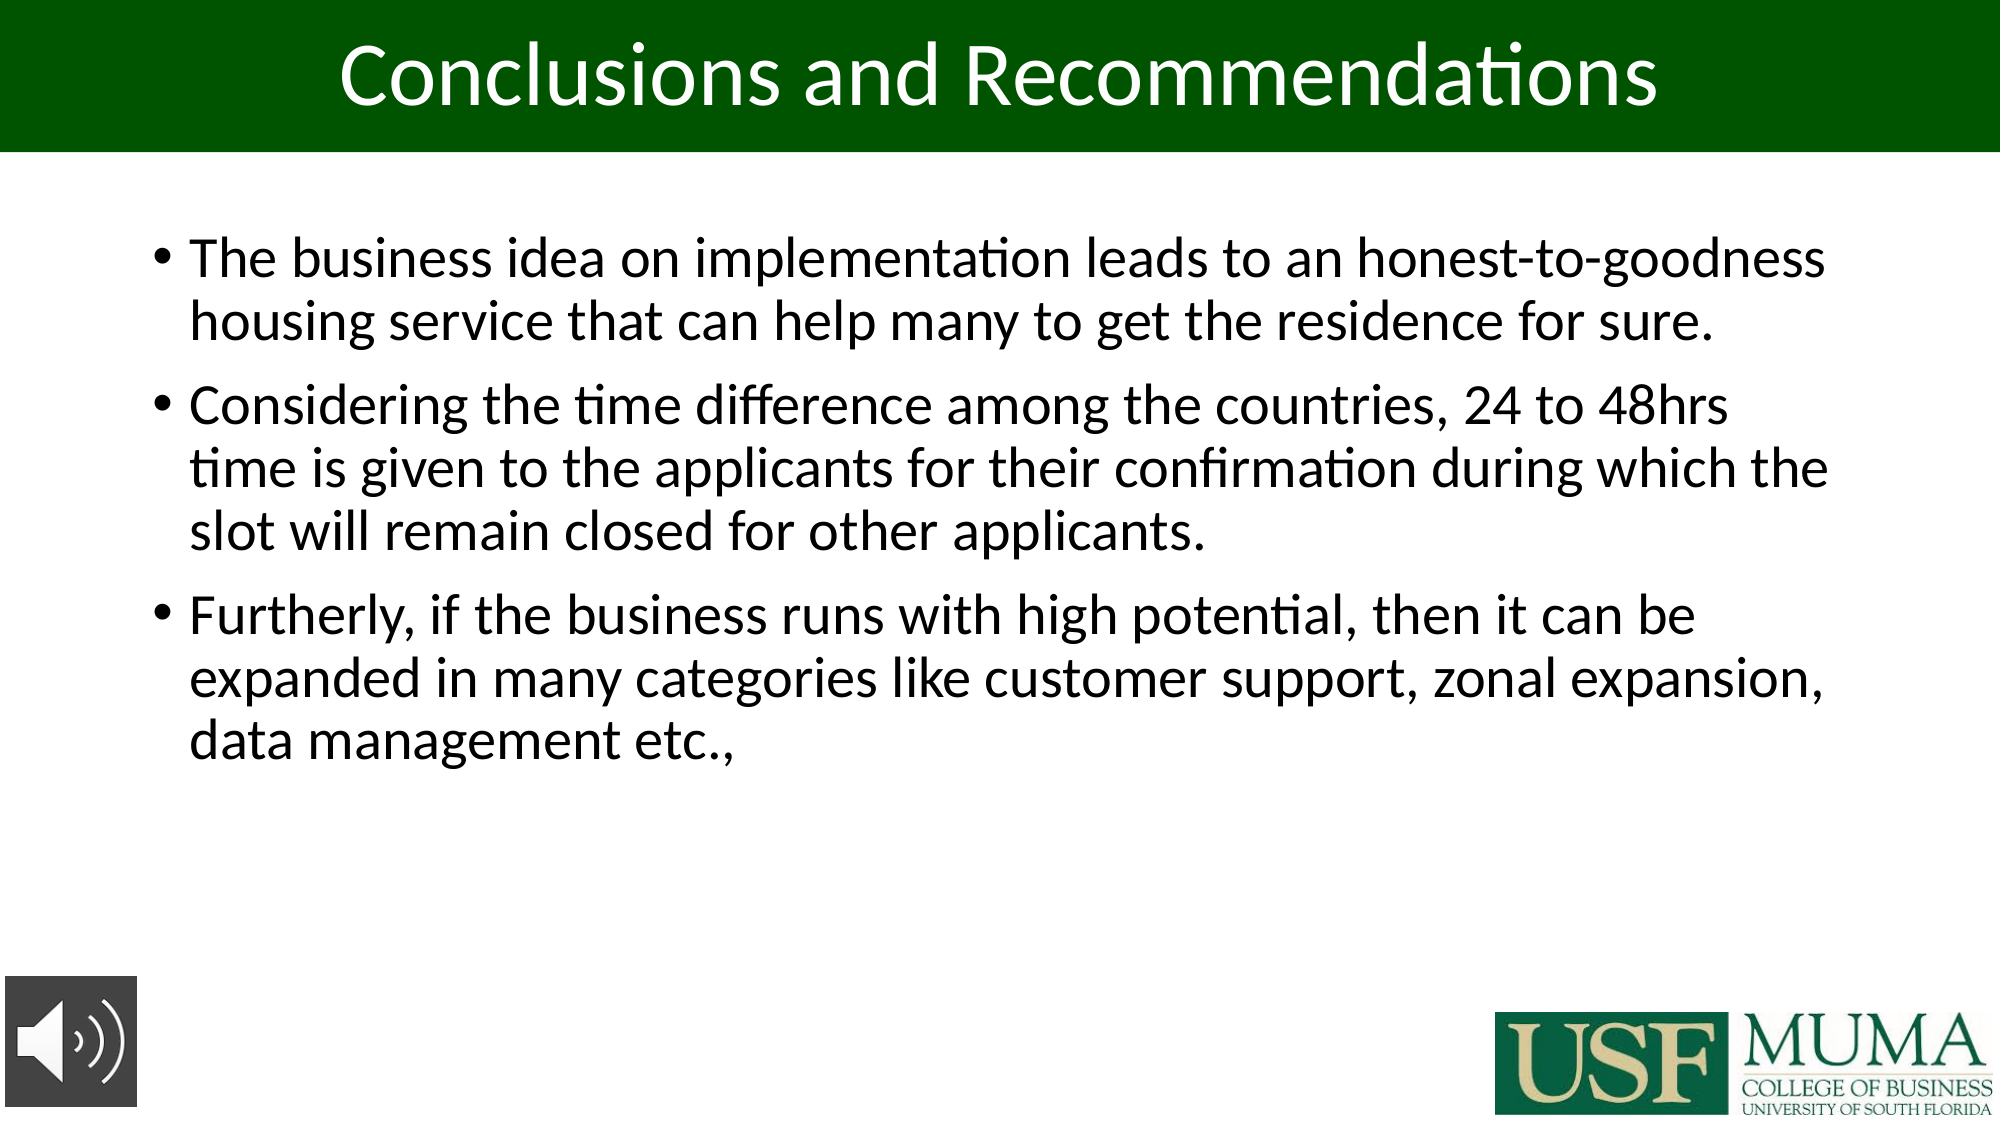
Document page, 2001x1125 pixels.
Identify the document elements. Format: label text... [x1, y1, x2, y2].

picture [4, 974, 138, 1109]
picture [1495, 1012, 1993, 1115]
list The business idea on implementation leads to an honest-to-goodness housing service that can help many to get the residence for sure. Considering the time difference among the countries, 24 to 48hrs time is given to the applicants for their confirmation during which the slot will remain closed for other applicants. Furtherly, if the business runs with high potential, then it can be expanded in many categories like customer support, zonal expansion, data management etc., [137, 219, 1863, 974]
title Conclusions and Recommendations [0, 0, 2000, 153]
